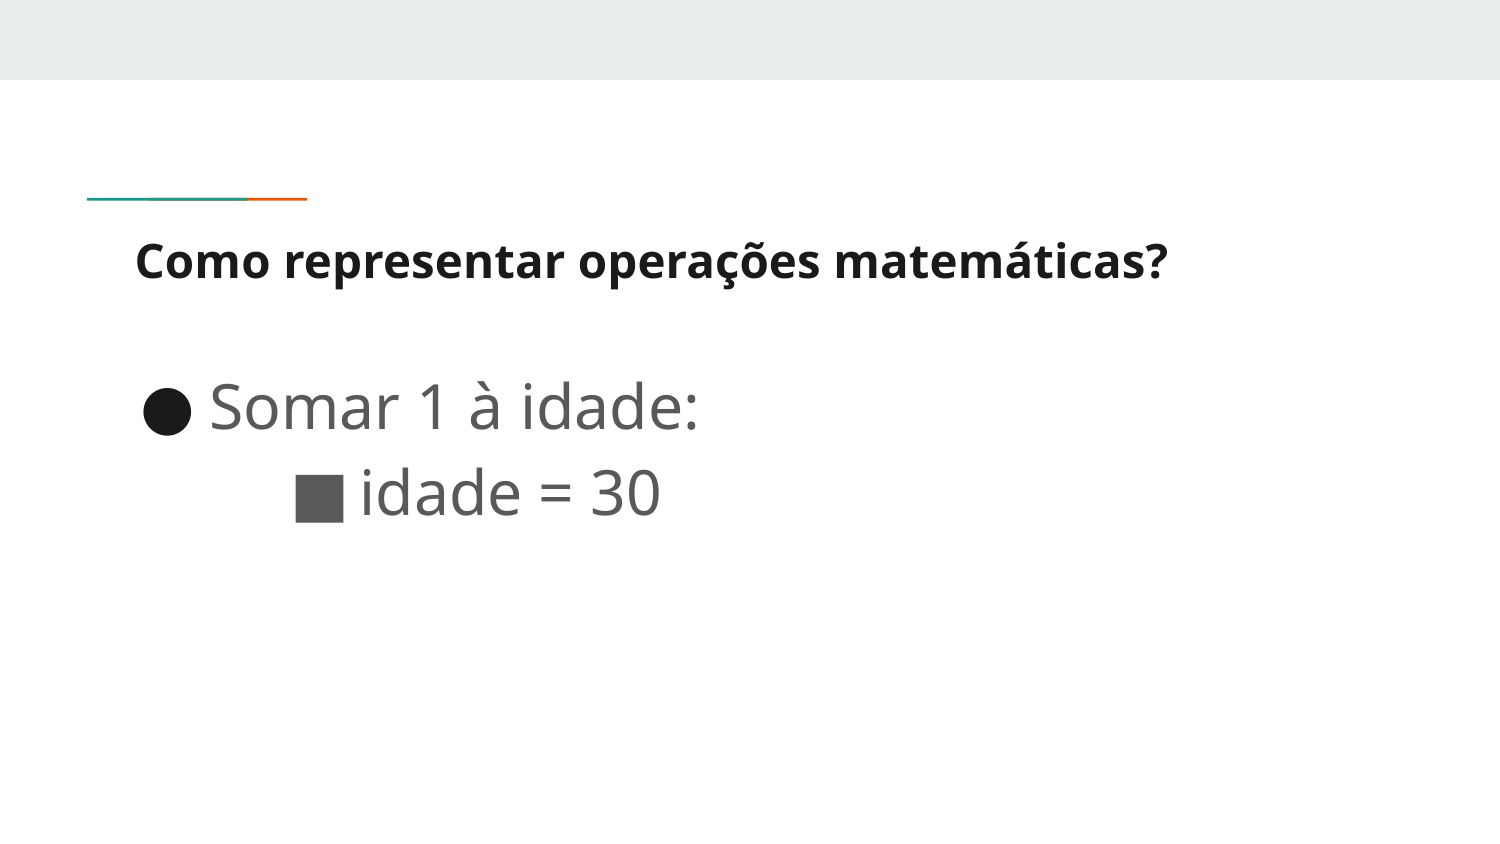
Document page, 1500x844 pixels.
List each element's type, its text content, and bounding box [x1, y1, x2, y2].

title Como representar operações matemáticas? [119, 216, 1381, 305]
list Somar 1 à idade: idade = 30 [119, 341, 1381, 712]
